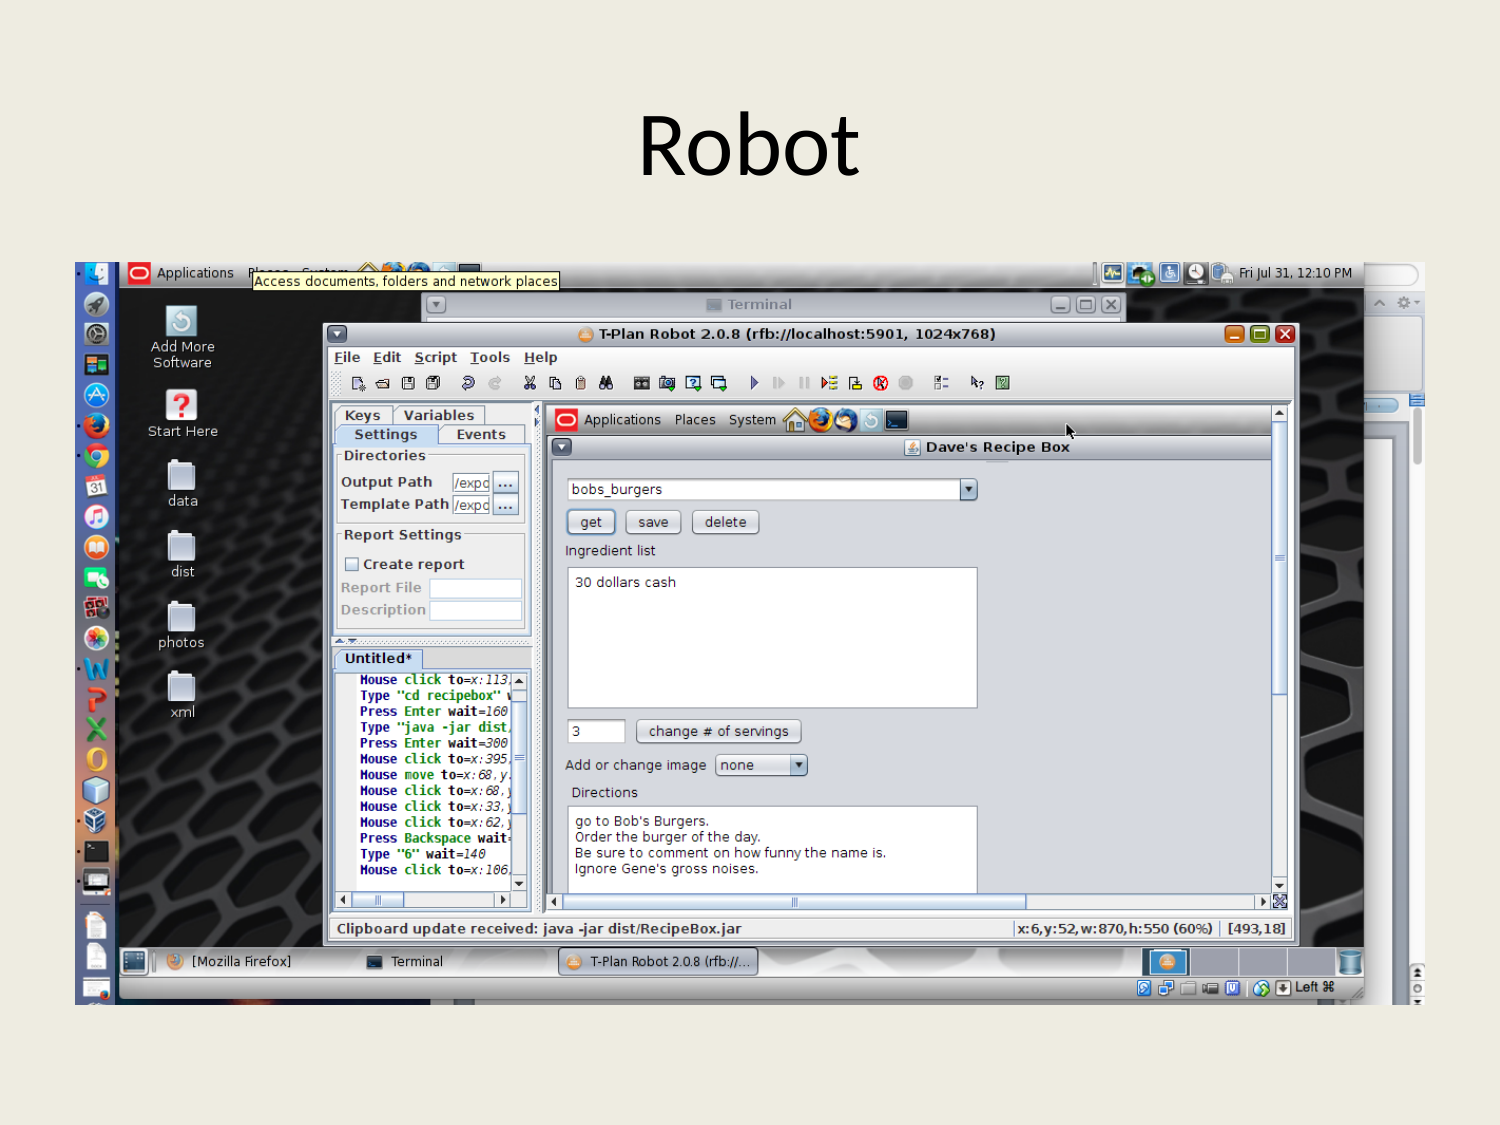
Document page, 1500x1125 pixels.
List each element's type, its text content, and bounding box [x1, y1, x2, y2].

title Robot [75, 45, 1425, 233]
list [74, 262, 1426, 1006]
